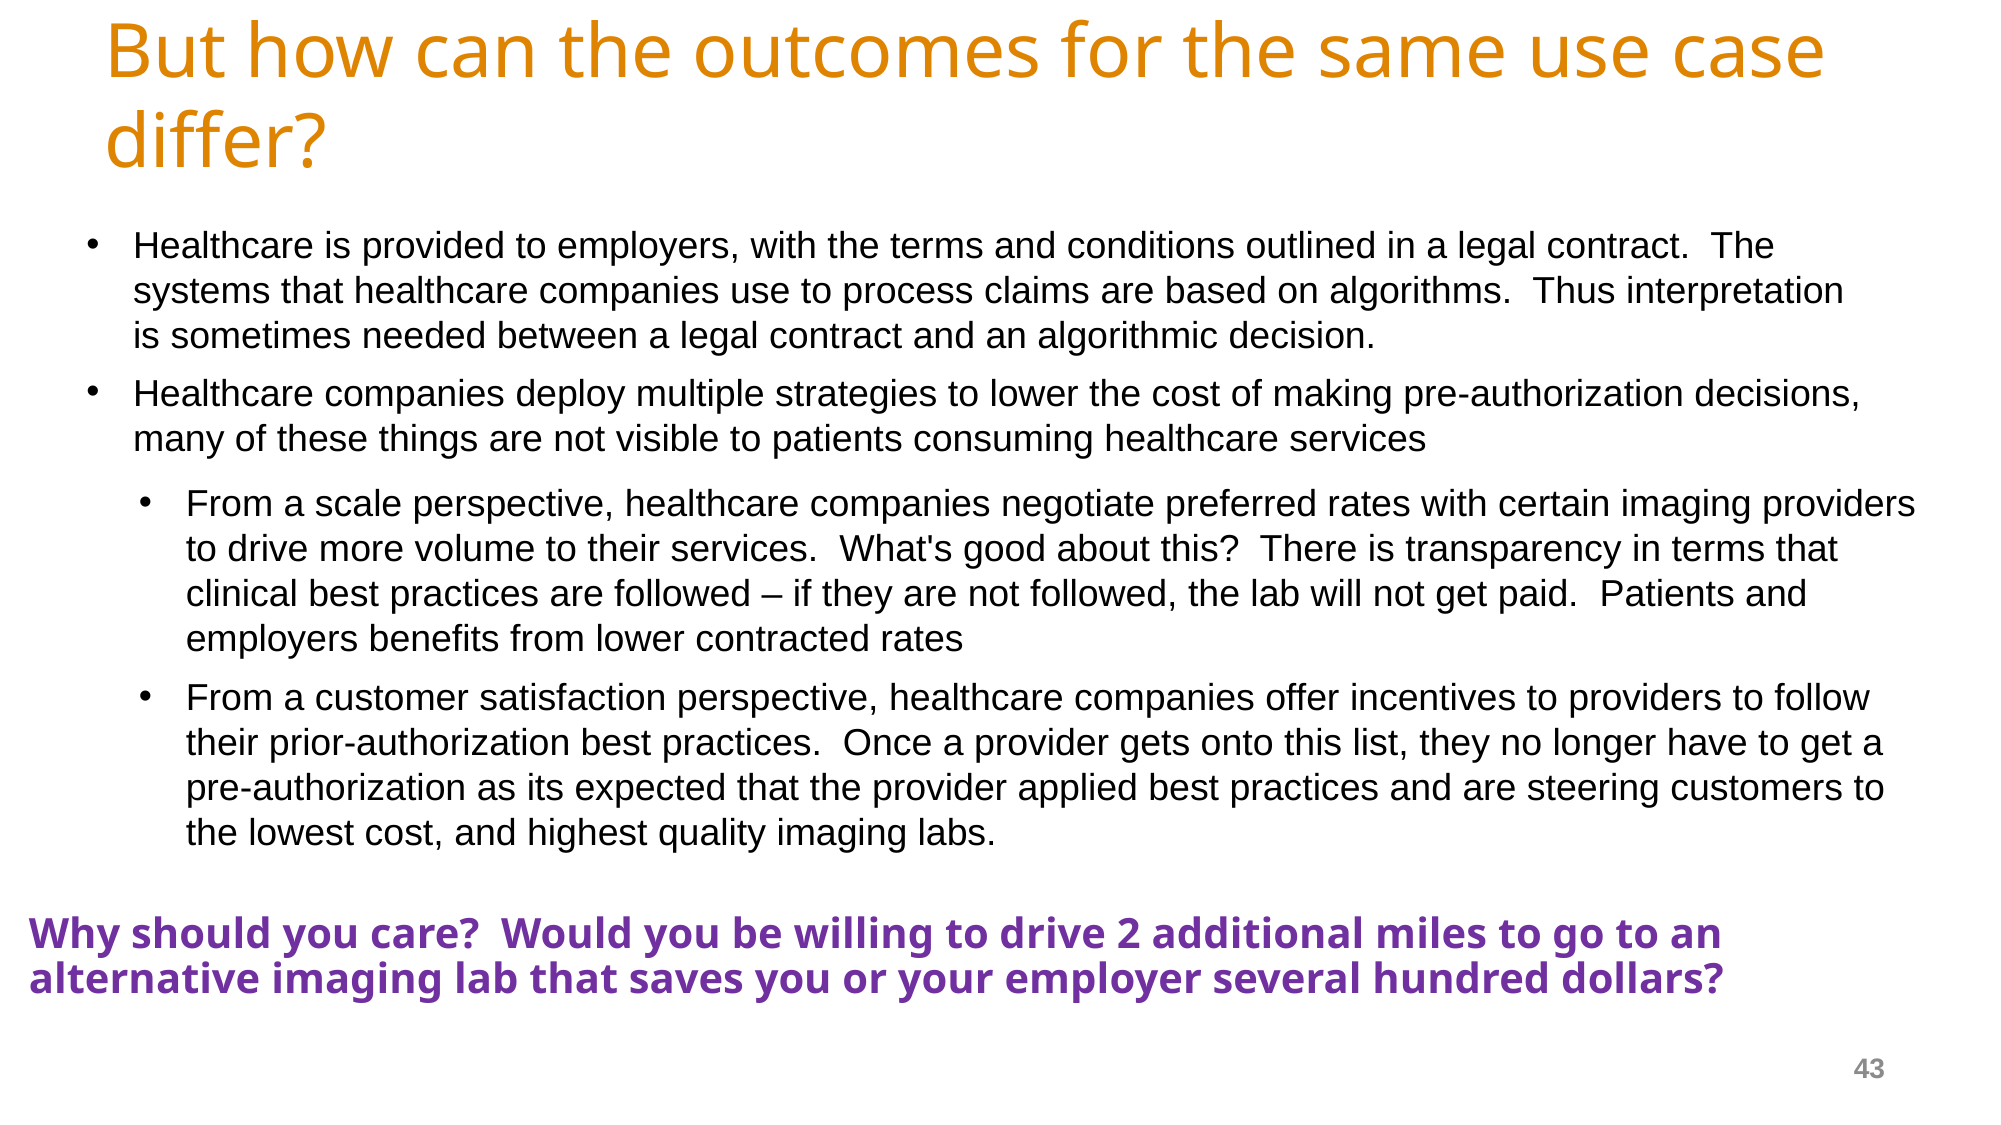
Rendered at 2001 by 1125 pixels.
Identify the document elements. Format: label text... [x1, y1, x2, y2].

text_box Healthcare is provided to employers, with the terms and conditions outlined in a legal contract. The systems that healthcare companies use to process claims are based on algorithms. Thus interpretation is sometimes needed between a legal contract and an algorithmic decision. Healthcare companies deploy multiple strategies to lower the cost of making pre-authorization decisions, many of these things are not visible to patients consuming healthcare services [71, 213, 1884, 466]
text_box From a customer satisfaction perspective, healthcare companies offer incentives to providers to follow their prior-authorization best practices. Once a provider gets onto this list, they no longer have to get a pre-authorization as its expected that the provider applied best practices and are steering customers to the lowest cost, and highest quality imaging labs. [124, 665, 1937, 860]
title But how can the outcomes for the same use case differ? [89, 35, 1884, 151]
slide_number 43 [1433, 1039, 1900, 1100]
text_box From a scale perspective, healthcare companies negotiate preferred rates with certain imaging providers to drive more volume to their services. What's good about this? There is transparency in terms that clinical best practices are followed – if they are not followed, the lab will not get paid. Patients and employers benefits from lower contracted rates [124, 471, 1937, 665]
text_box Why should you care? Would you be willing to drive 2 additional miles to go to an alternative imaging lab that saves you or your employer several hundred dollars? [14, 905, 1959, 1011]
